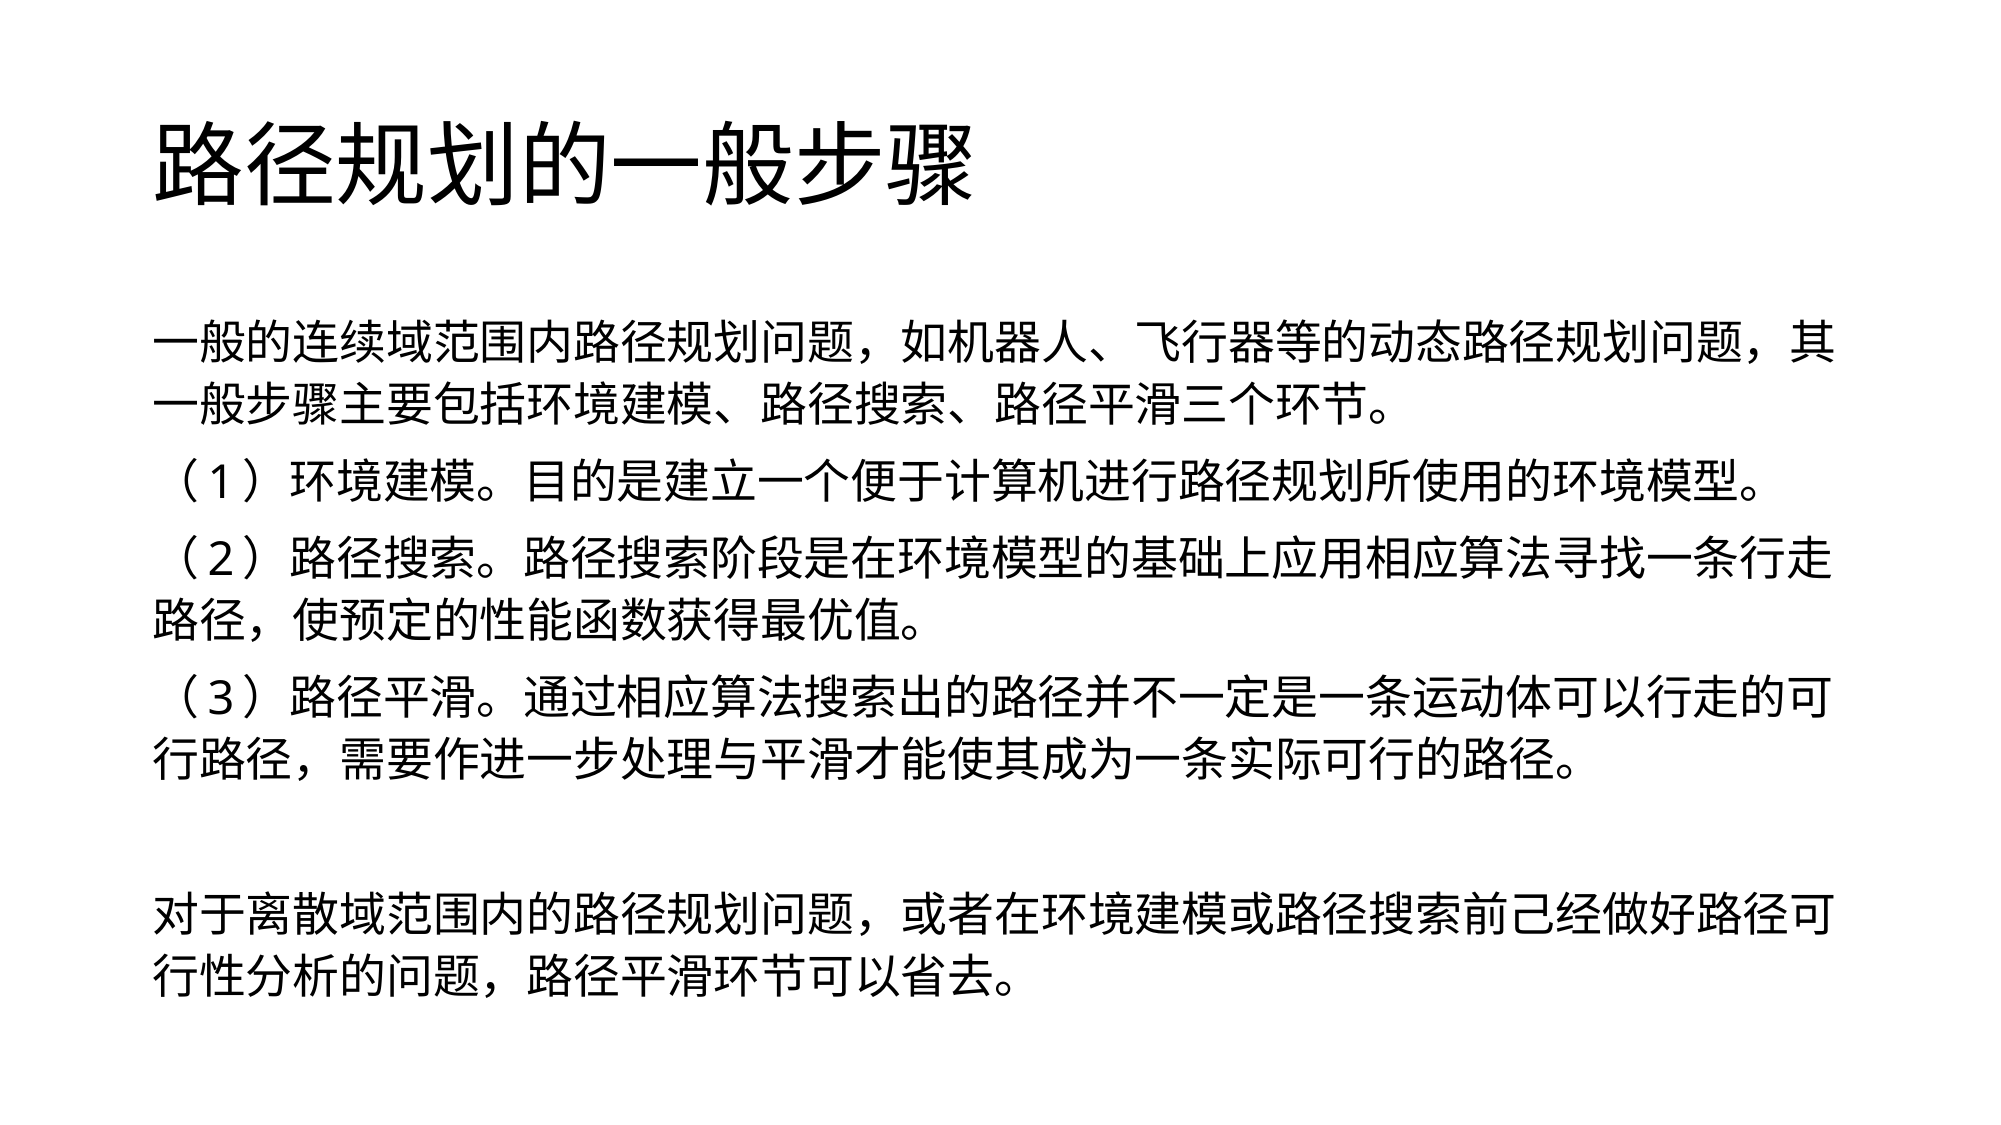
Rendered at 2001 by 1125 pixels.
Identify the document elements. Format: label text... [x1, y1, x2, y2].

title 路径规划的一般步骤 [137, 59, 1863, 278]
list 一般的连续域范围内路径规划问题，如机器人、飞行器等的动态路径规划问题，其一般步骤主要包括环境建模、路径搜索、路径平滑三个环节。 （1）环境建模。目的是建立一个便于计算机进行路径规划所使用的环境模型。 （2）路径搜索。路径搜索阶段是在环境模型的基础上应用相应算法寻找一条行走路径，使预定的性能函数获得最优值。 （3）路径平滑。通过相应算法搜索出的路径并不一定是一条运动体可以行走的可行路径，需要作进一步处理与平滑才能使其成为一条实际可行的路径。 对于离散域范围内的路径规划问题，或者在环境建模或路径搜索前己经做好路径可行性分析的问题，路径平滑环节可以省去。 [137, 299, 1863, 1014]
